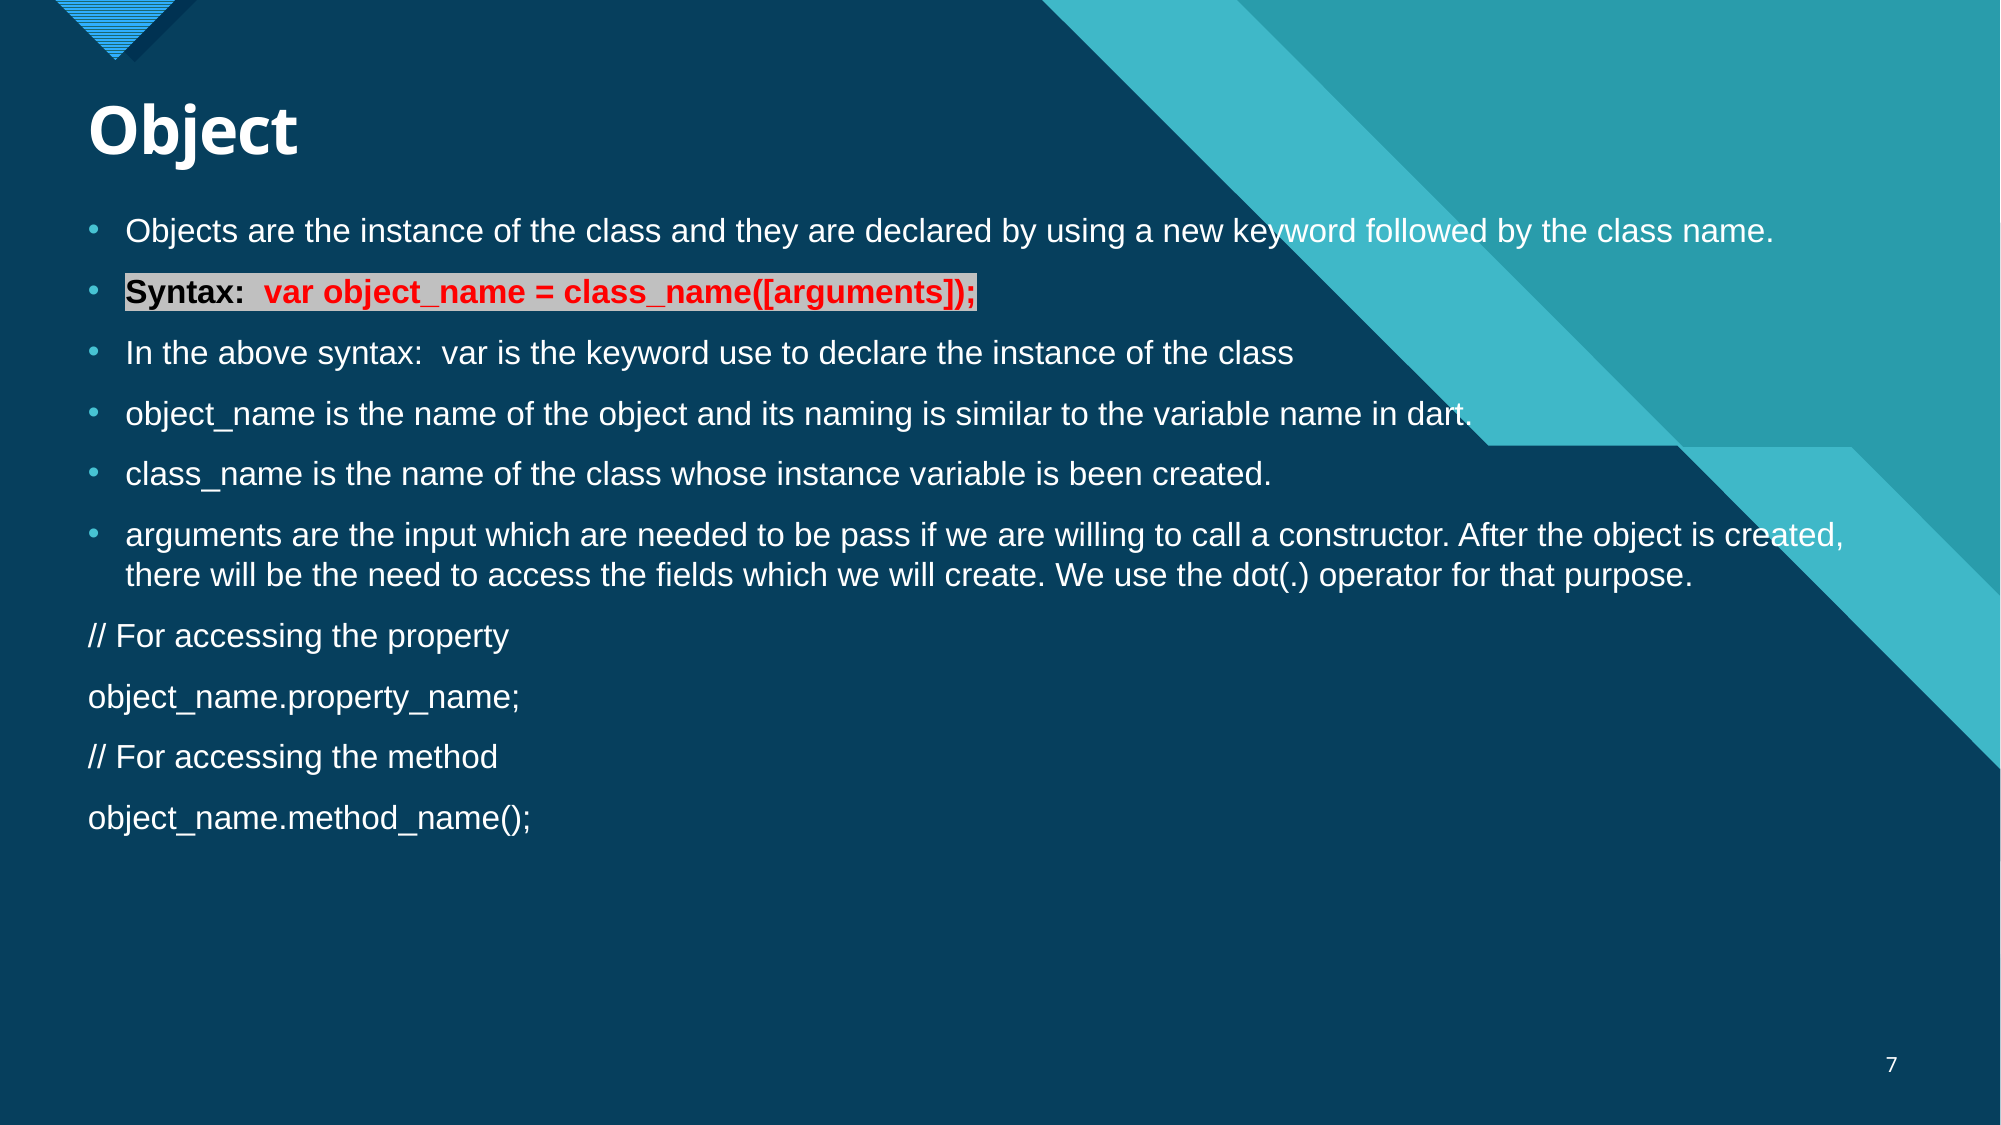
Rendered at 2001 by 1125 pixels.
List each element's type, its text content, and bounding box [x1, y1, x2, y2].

slide_number 7 [1845, 1035, 1913, 1096]
list Objects are the instance of the class and they are declared by using a new keyword followed by the class name. Syntax: var object_name = class_name([arguments]); In the above syntax: var is the keyword use to declare the instance of the class object_name is the name of the object and its naming is similar to the variable name in dart. class_name is the name of the class whose instance variable is been created. arguments are the input which are needed to be pass if we are willing to call a constructor. After the object is created, there will be the need to access the fields which we will create. We use the dot(.) operator for that purpose. // For accessing the property object_name.property_name; // For accessing the method object_name.method_name(); [72, 202, 1898, 1047]
title Object [72, 89, 1913, 177]
